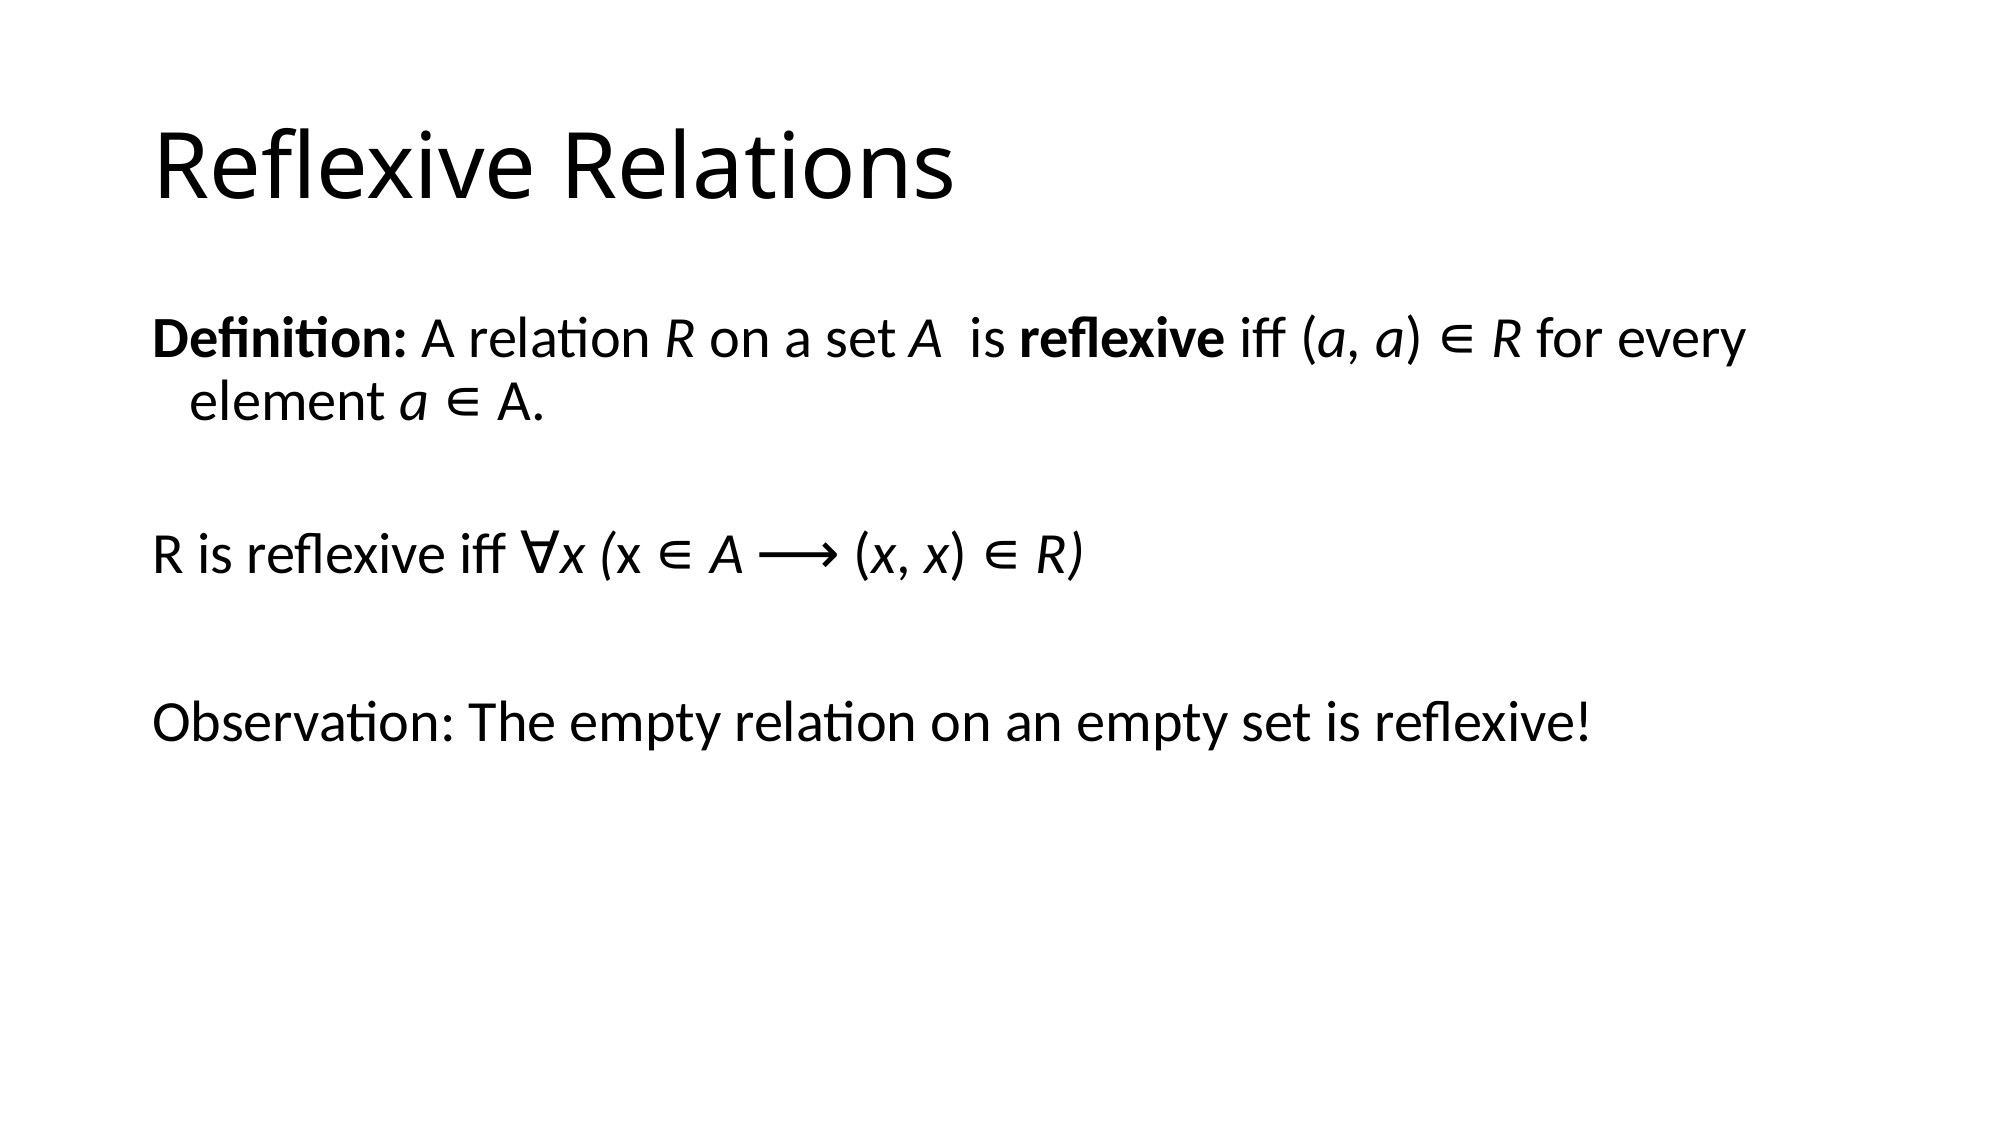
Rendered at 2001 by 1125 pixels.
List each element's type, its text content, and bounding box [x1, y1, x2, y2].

list Definition: A relation R on a set A is reflexive iff (a, a) ∊ R for every element a ∊ A. R is reflexive iff ∀x (x ∊ A ⟶ (x, x) ∊ R) Observation: The empty relation on an empty set is reflexive! [137, 299, 1863, 1014]
title Reflexive Relations [137, 59, 1863, 278]
